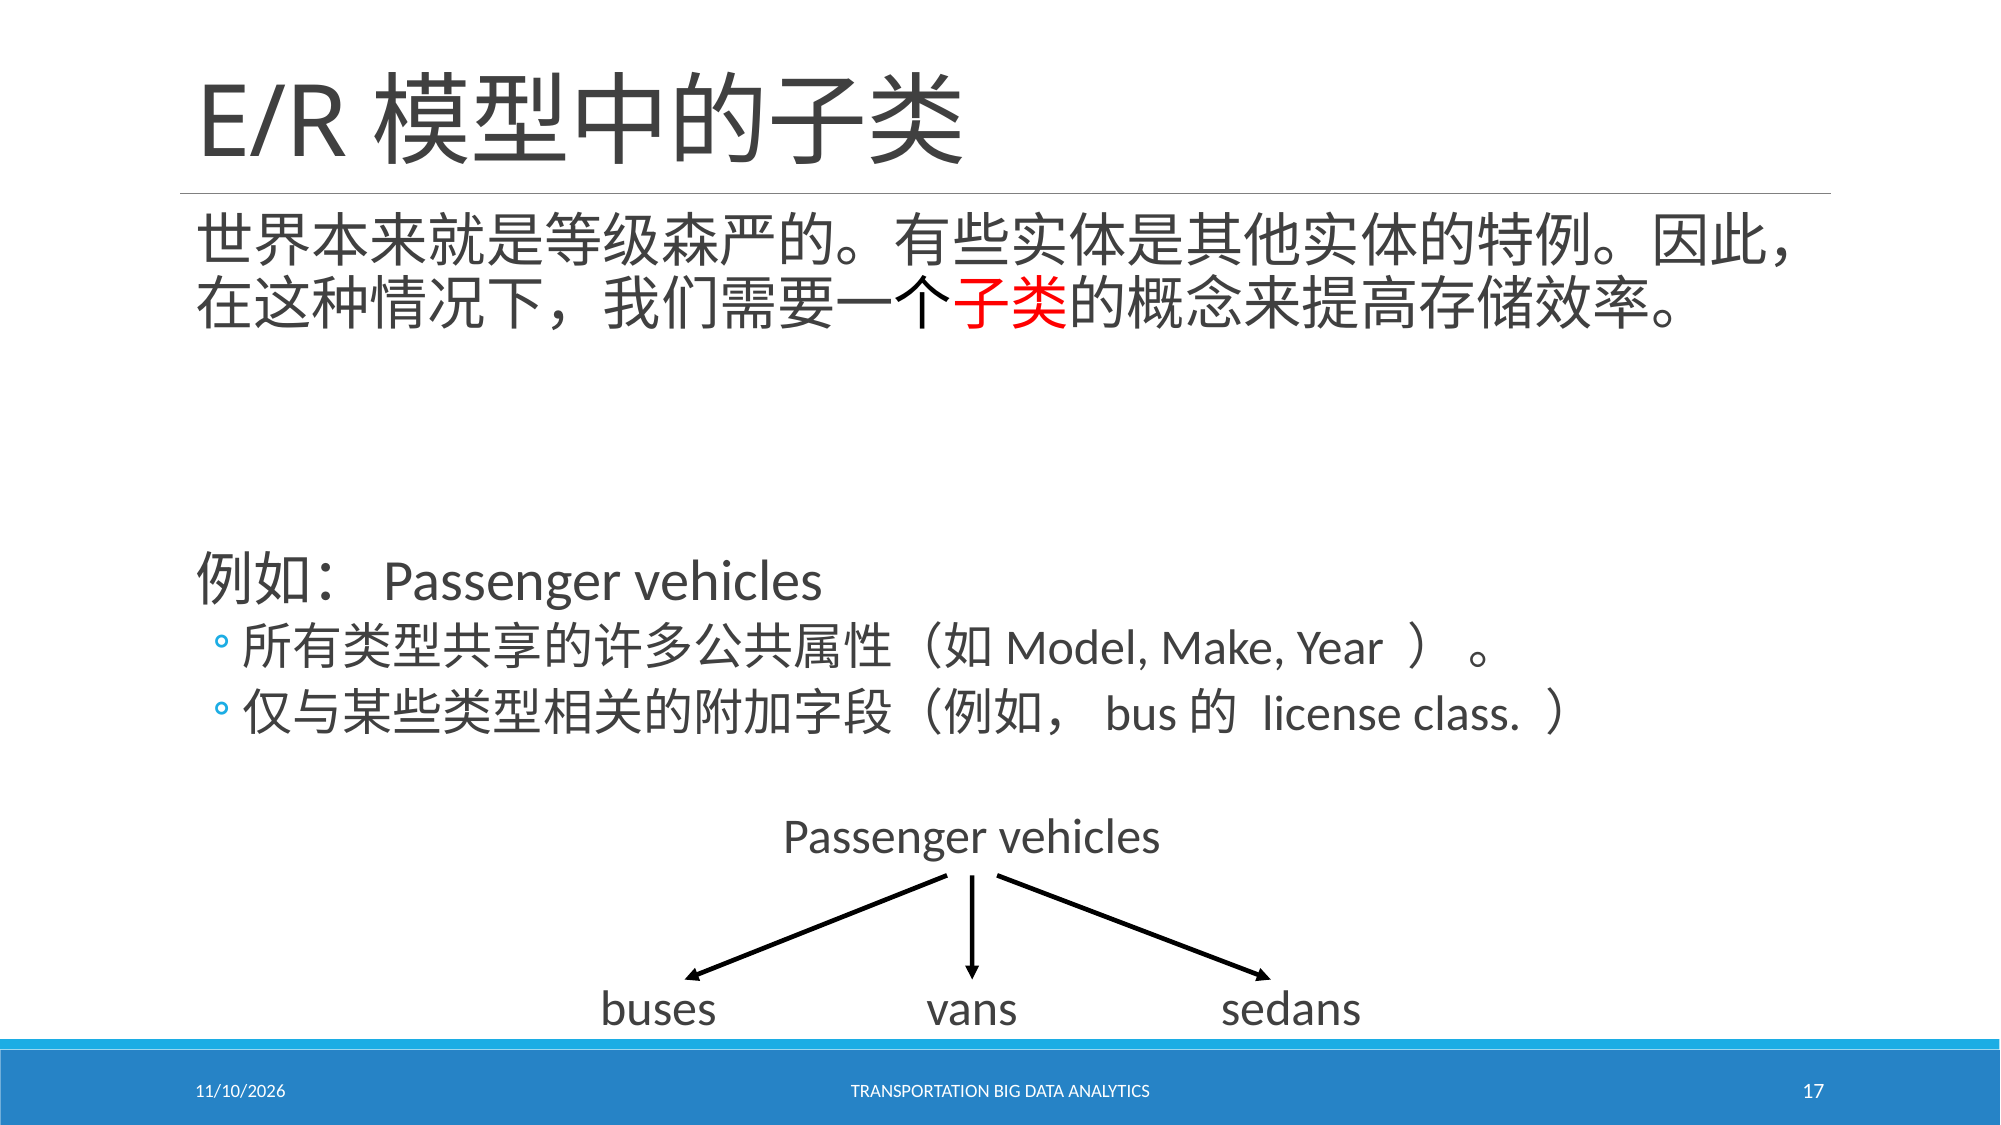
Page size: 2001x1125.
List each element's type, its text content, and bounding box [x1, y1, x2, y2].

list 世界本来就是等级森严的。有些实体是其他实体的特例。因此，在这种情况下，我们需要一个子类的概念来提高存储效率。 例如：Passenger vehicles 所有类型共享的许多公共属性（如Model, Make, Year ） 。 仅与某些类型相关的附加字段（例如，bus的 license class. ） [180, 203, 1830, 1034]
slide_number 17 [1624, 1059, 1840, 1120]
footer Transportation Big Data Analytics [604, 1059, 1396, 1120]
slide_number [180, 1059, 586, 1120]
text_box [584, 795, 1378, 1015]
title E/R模型中的子类 [180, 20, 1830, 185]
